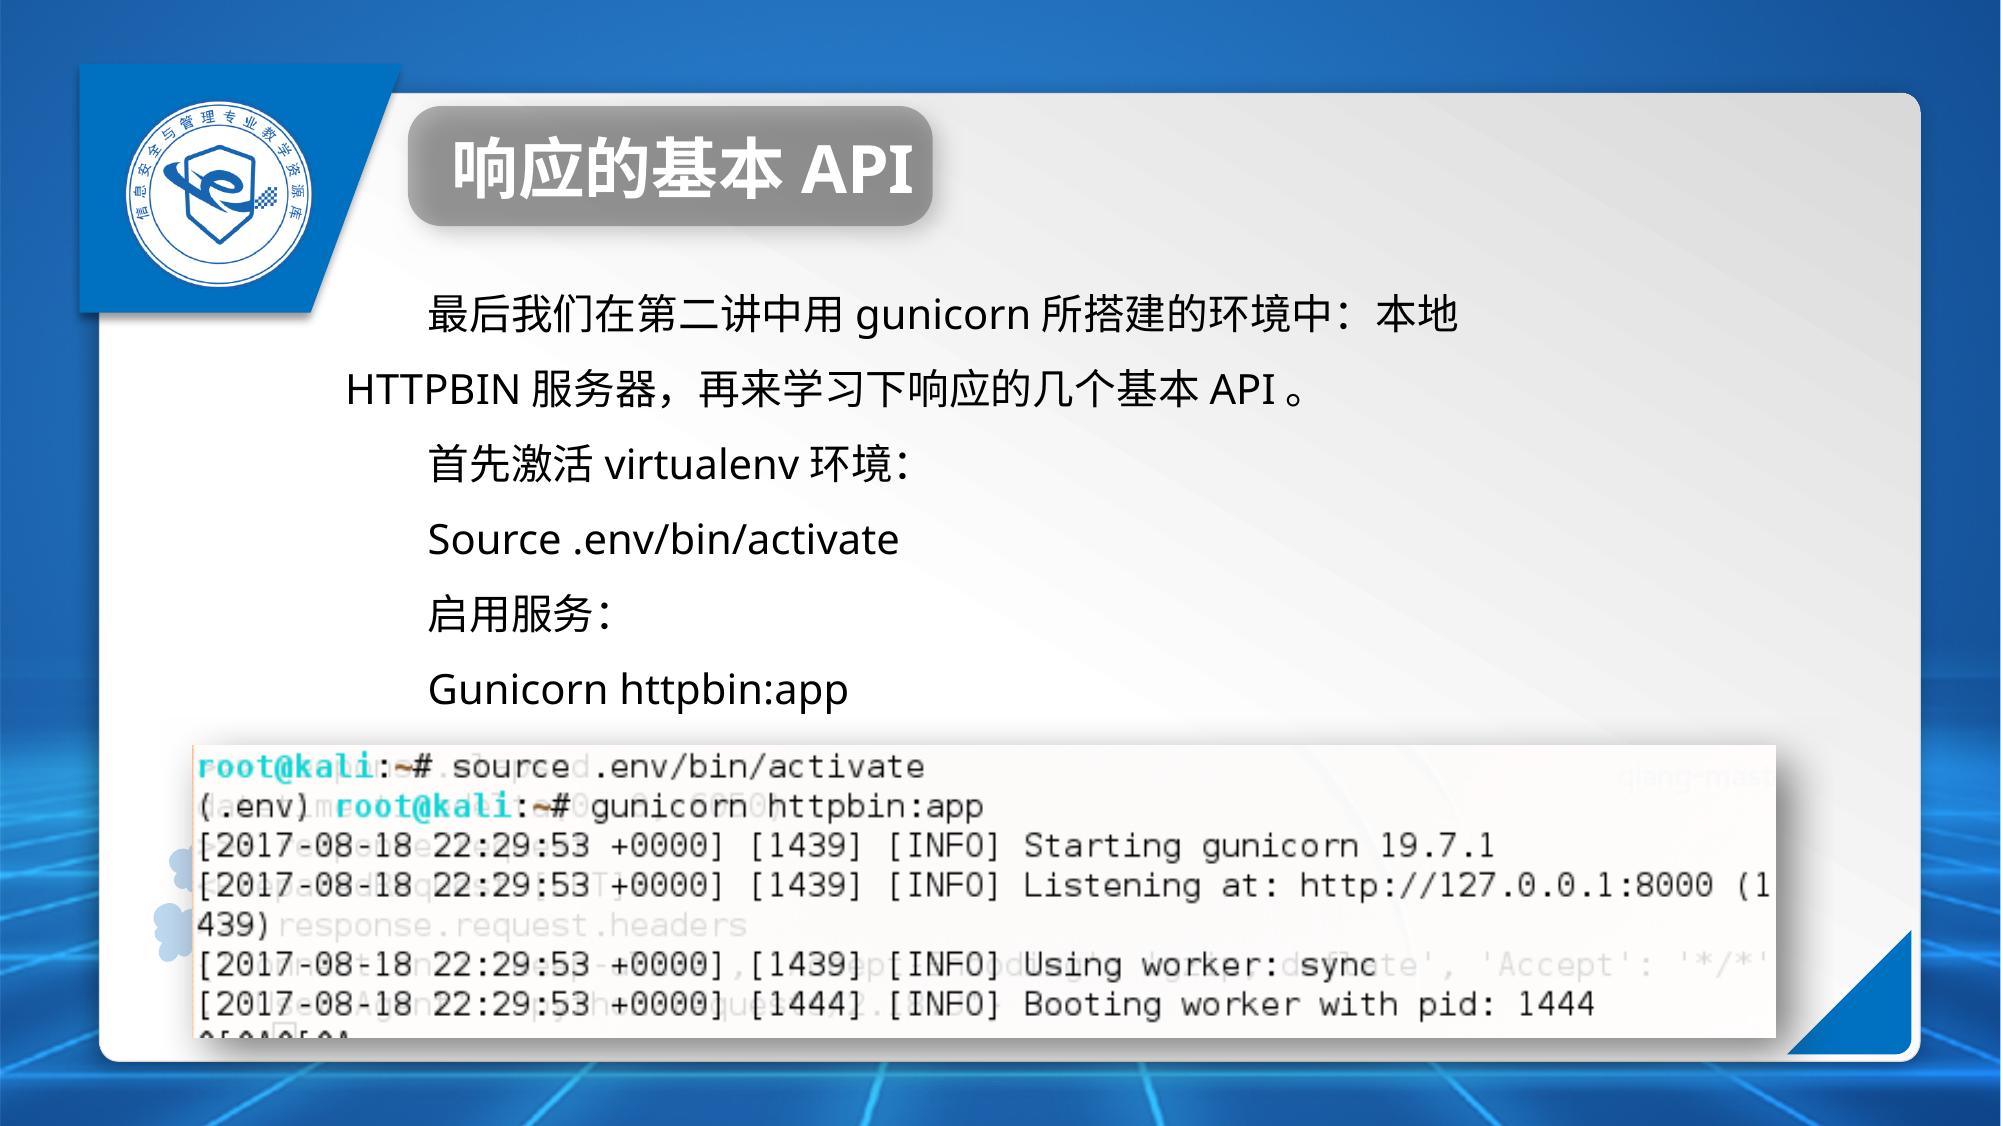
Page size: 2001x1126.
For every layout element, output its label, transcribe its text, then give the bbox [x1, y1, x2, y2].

text_box [406, 104, 927, 228]
text_box [153, 903, 173, 962]
picture [0, 0, 2001, 1126]
text_box [168, 853, 173, 871]
text_box 最后我们在第二讲中用gunicorn所搭建的环境中：本地HTTPBIN服务器，再来学习下响应的几个基本API。 首先激活virtualenv环境： Source .env/bin/activate 启用服务： Gunicorn httpbin:app [330, 255, 1639, 721]
text_box 响应的基本API [436, 118, 933, 214]
